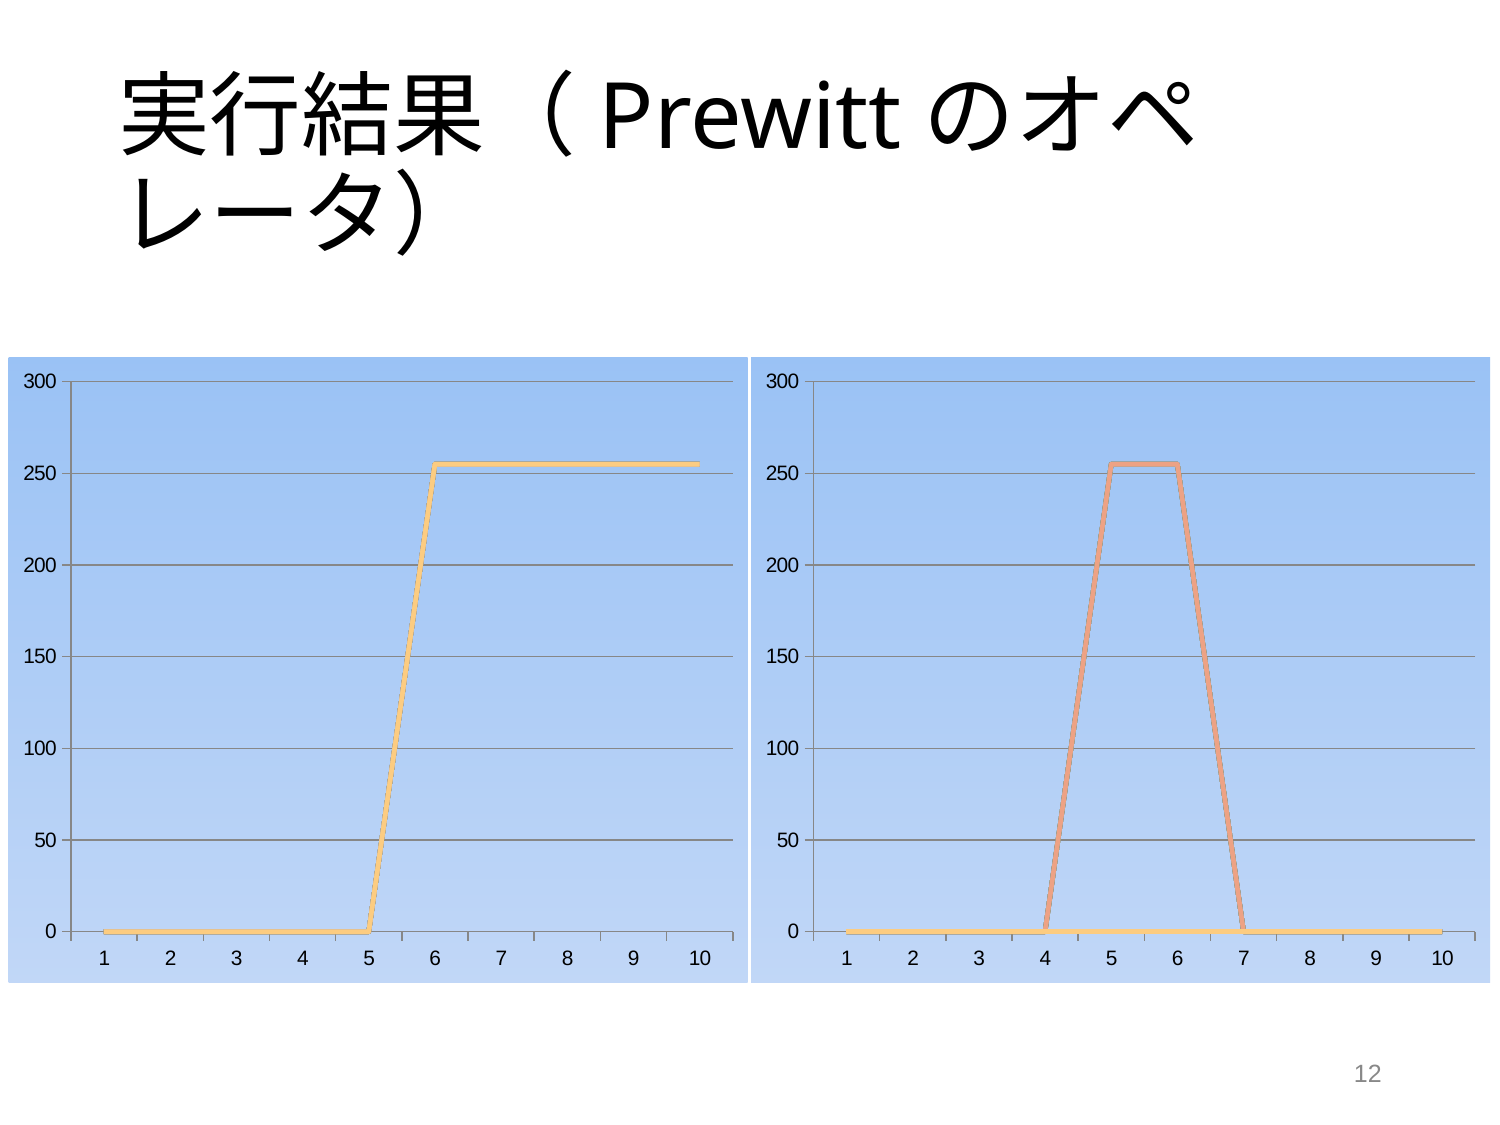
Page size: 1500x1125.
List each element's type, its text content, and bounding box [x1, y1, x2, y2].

chart [750, 357, 1491, 983]
slide_number 12 [1059, 1042, 1397, 1103]
title 実行結果（Prewittのオペレータ） [103, 59, 1397, 278]
chart [8, 357, 748, 983]
